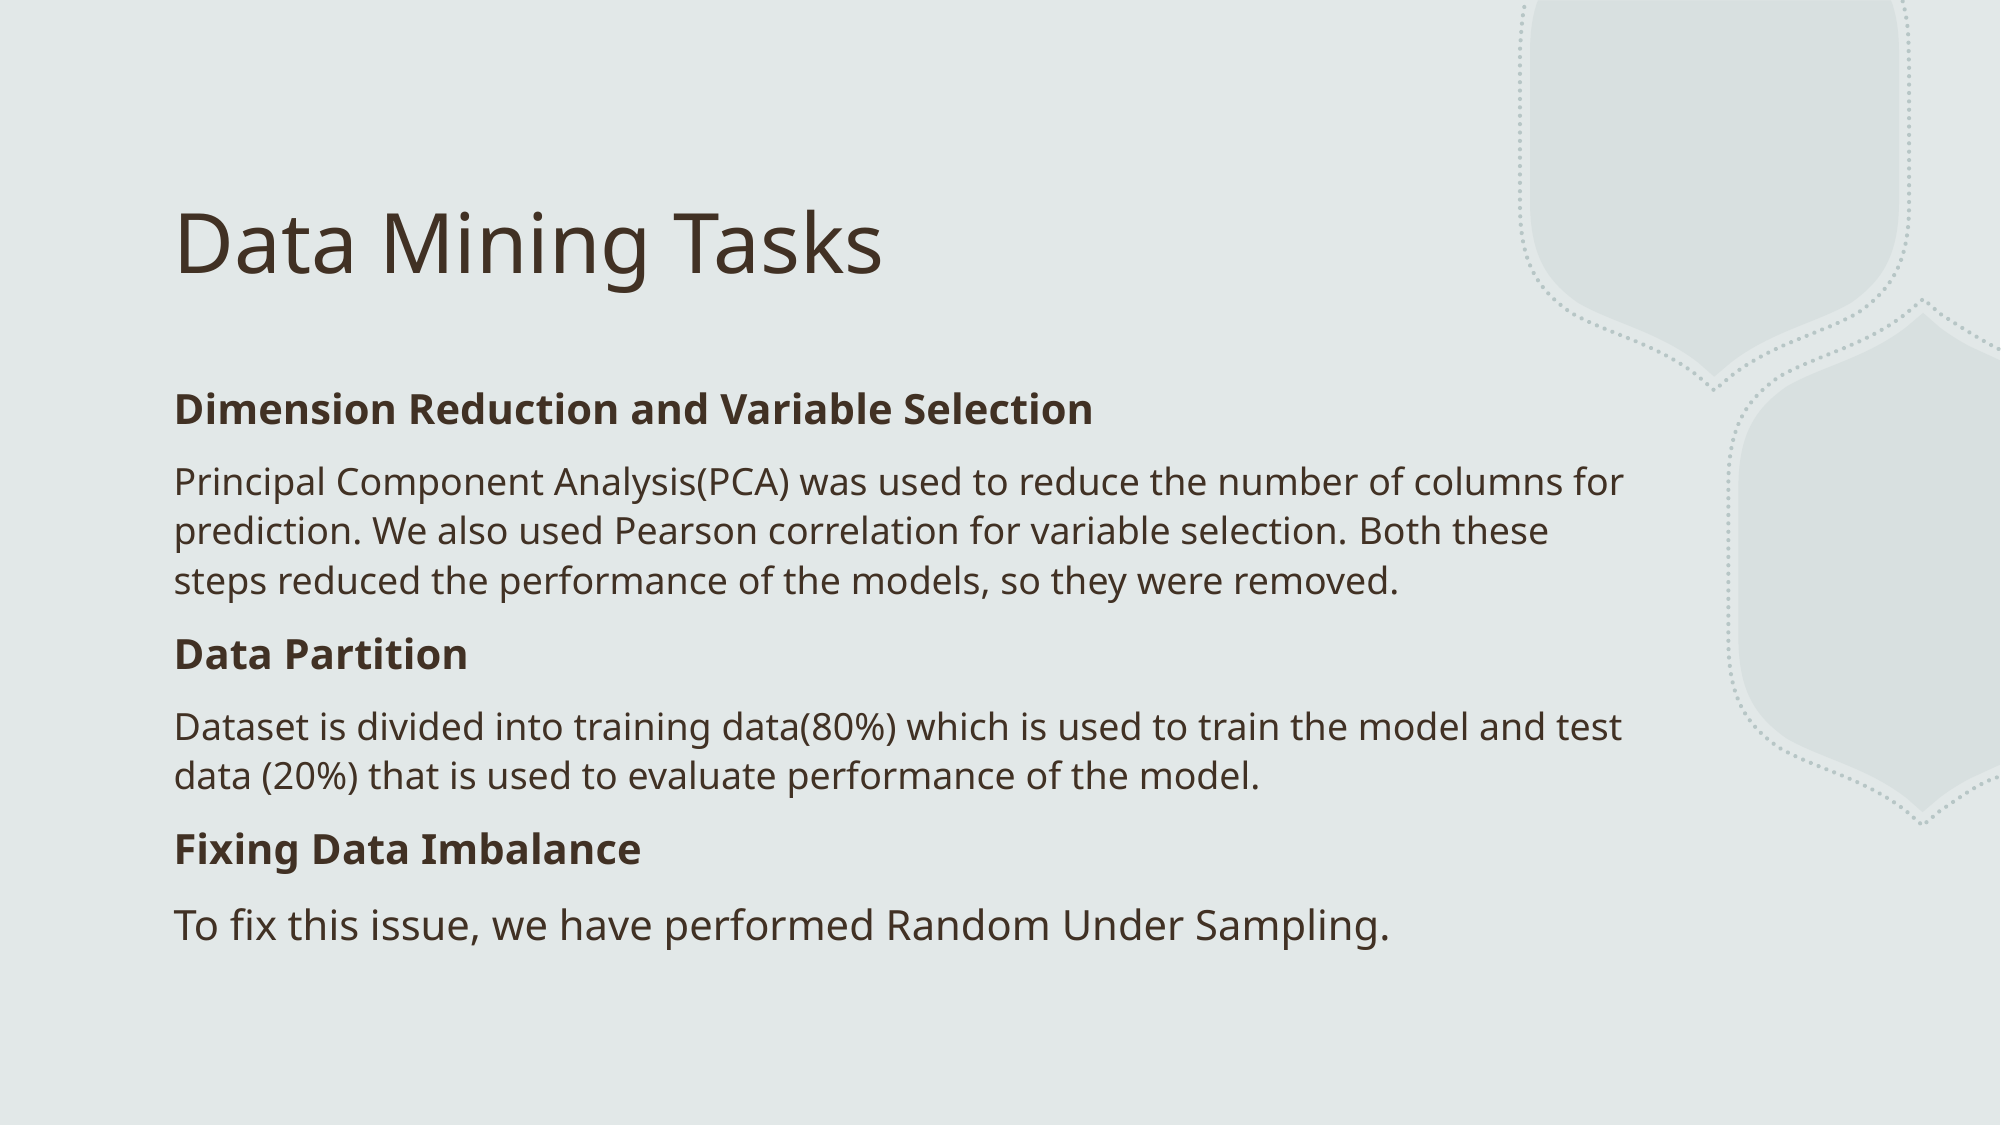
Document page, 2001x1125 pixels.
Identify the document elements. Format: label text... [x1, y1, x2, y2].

list Dimension Reduction and Variable Selection Principal Component Analysis(PCA) was used to reduce the number of columns for prediction. We also used Pearson correlation for variable selection. Both these steps reduced the performance of the models, so they were removed. Data Partition Dataset is divided into training data(80%) which is used to train the model and test data (20%) that is used to evaluate performance of the model. Fixing Data Imbalance To fix this issue, we have performed Random Under Sampling. [158, 369, 1648, 1084]
title Data Mining Tasks [158, 153, 1648, 328]
